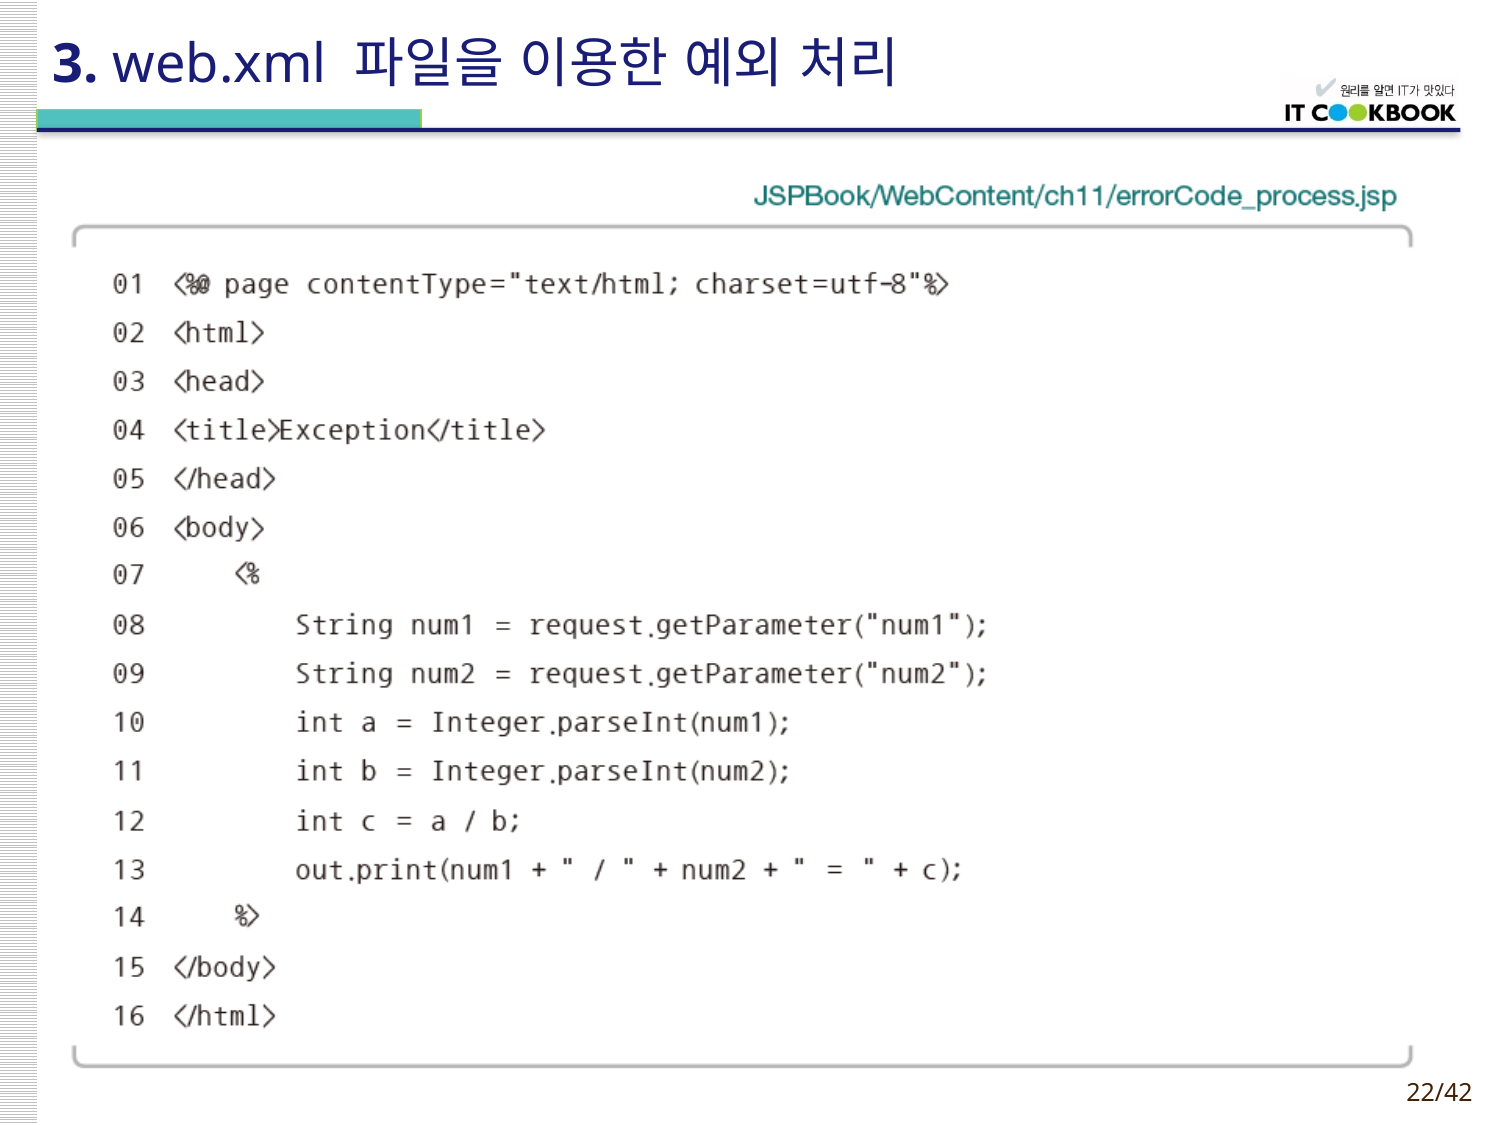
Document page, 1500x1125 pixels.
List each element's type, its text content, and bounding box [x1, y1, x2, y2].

title 3. web.xml 파일을 이용한 예외 처리 [37, 13, 1278, 109]
picture [1281, 75, 1459, 123]
picture [52, 172, 1426, 1082]
